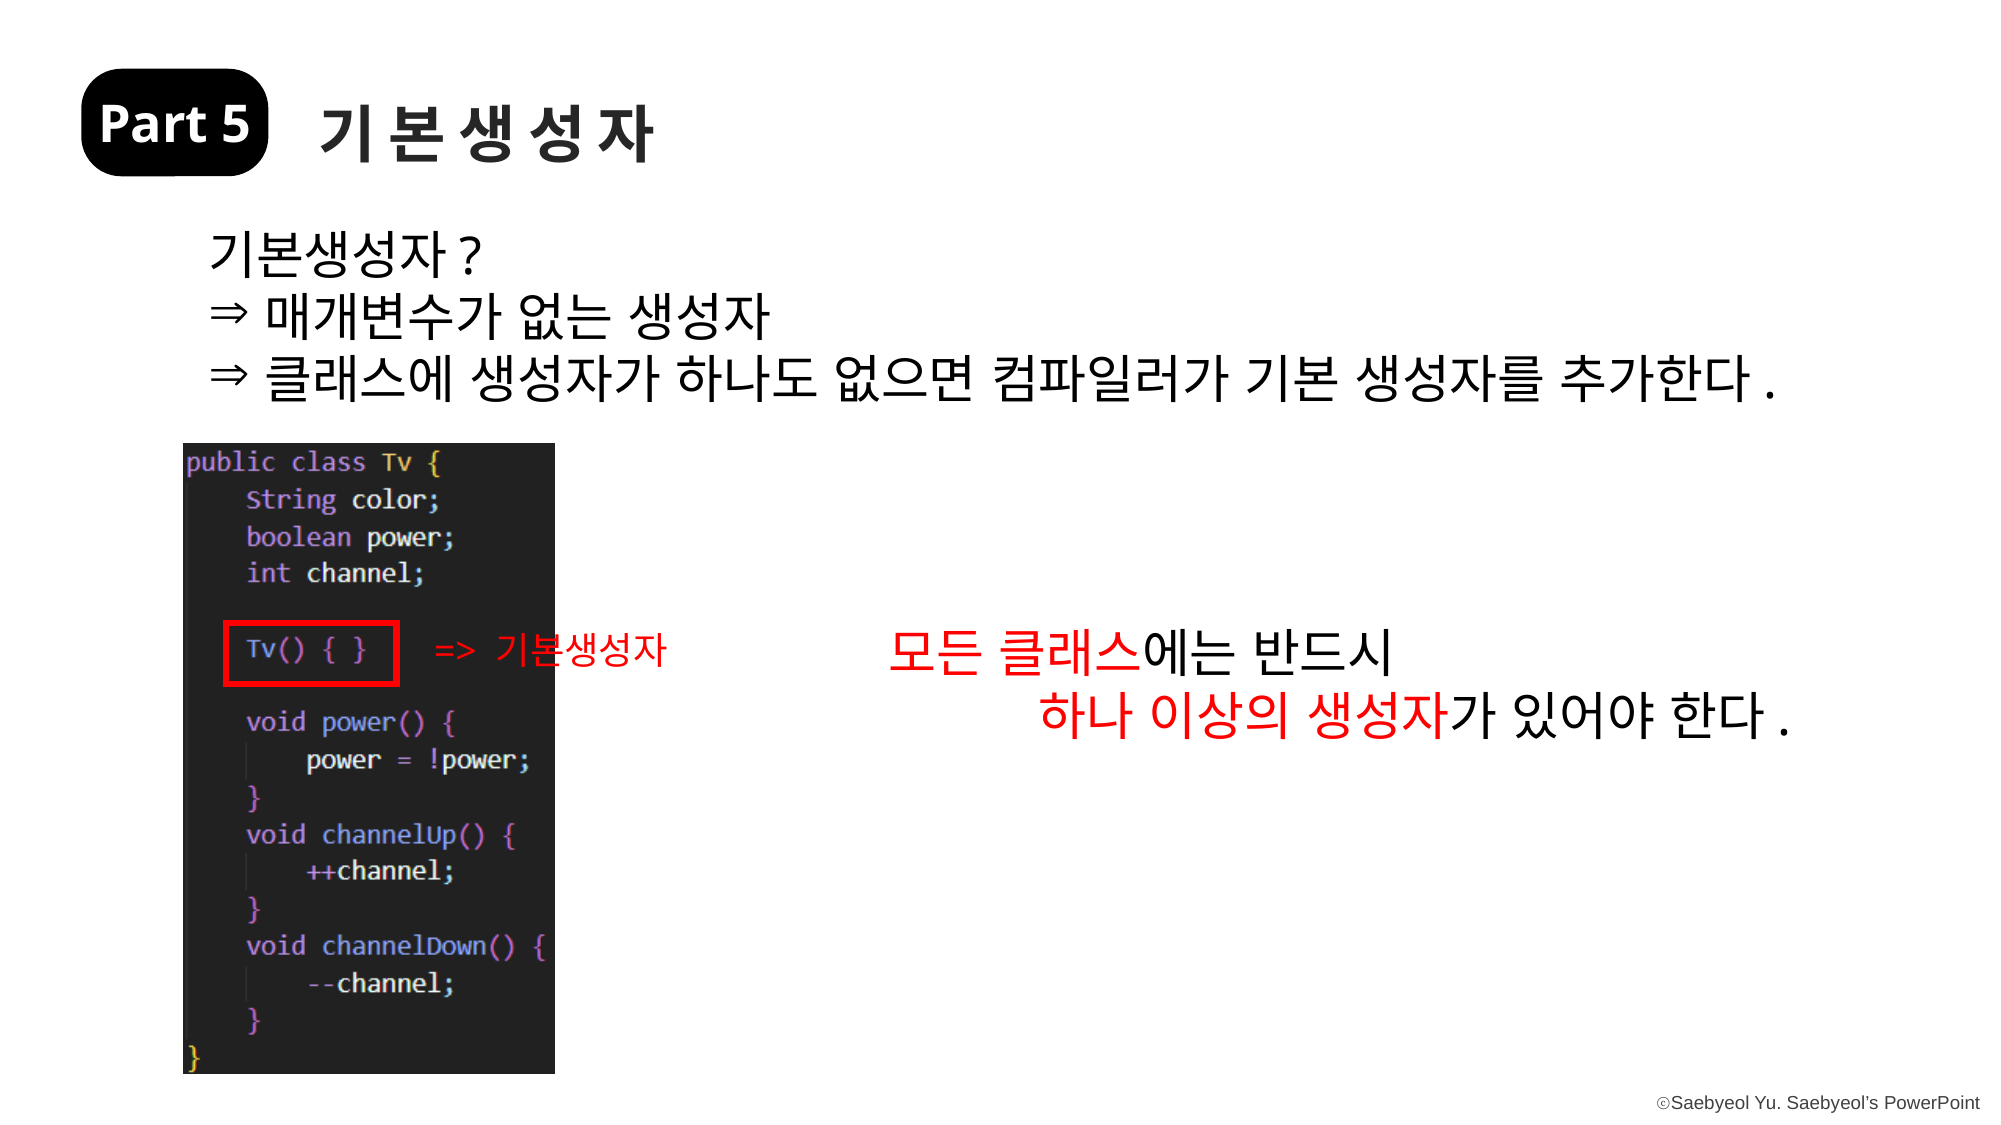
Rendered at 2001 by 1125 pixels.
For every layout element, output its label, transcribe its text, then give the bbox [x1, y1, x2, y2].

text_box => 기본생성자 [555, 619, 684, 680]
text_box Part 5 [83, 83, 267, 161]
text_box 기본생성자 [303, 88, 671, 178]
picture [182, 443, 555, 1074]
text_box 모든 클래스에는 반드시 하나 이상의 생성자가 있어야 한다. [874, 613, 1998, 753]
text_box 기본생성자? 매개변수가 없는 생성자 클래스에 생성자가 하나도 없으면 컴파일러가 기본 생성자를 추가한다. [193, 214, 1893, 417]
text_box [88, 161, 262, 178]
text_box [89, 67, 261, 83]
